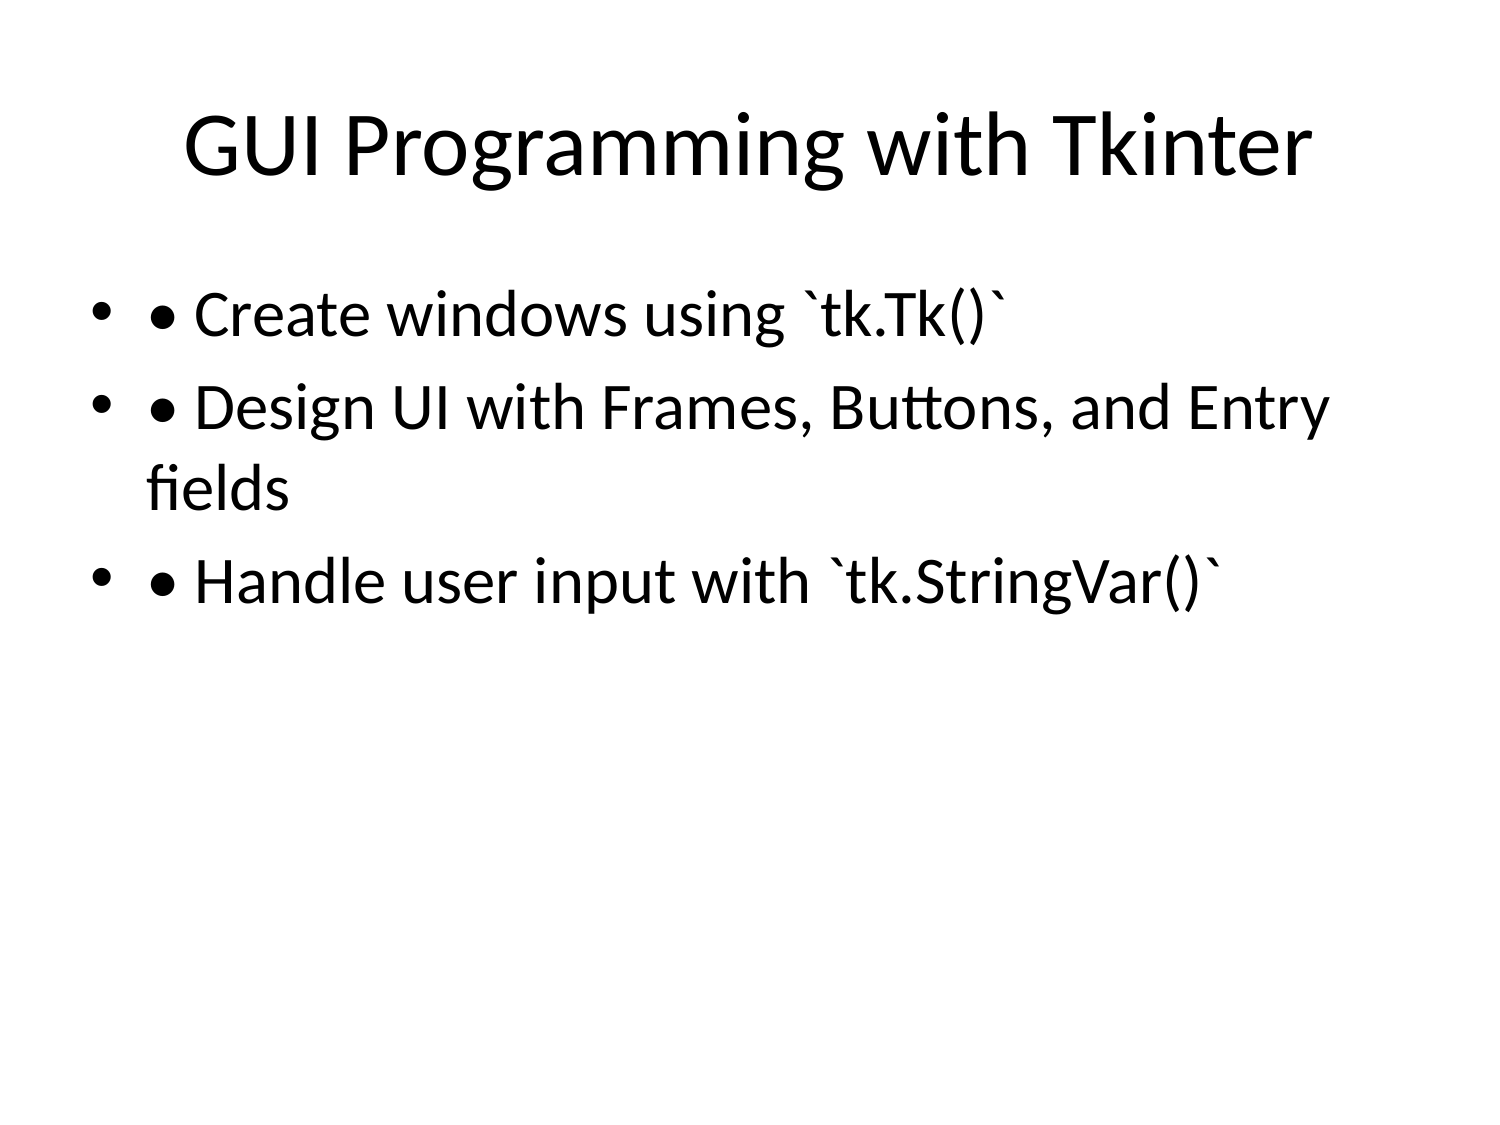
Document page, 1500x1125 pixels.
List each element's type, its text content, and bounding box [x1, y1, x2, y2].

list • Create windows using `tk.Tk()` • Design UI with Frames, Buttons, and Entry fields • Handle user input with `tk.StringVar()` [75, 262, 1425, 1005]
title GUI Programming with Tkinter [75, 45, 1425, 233]
